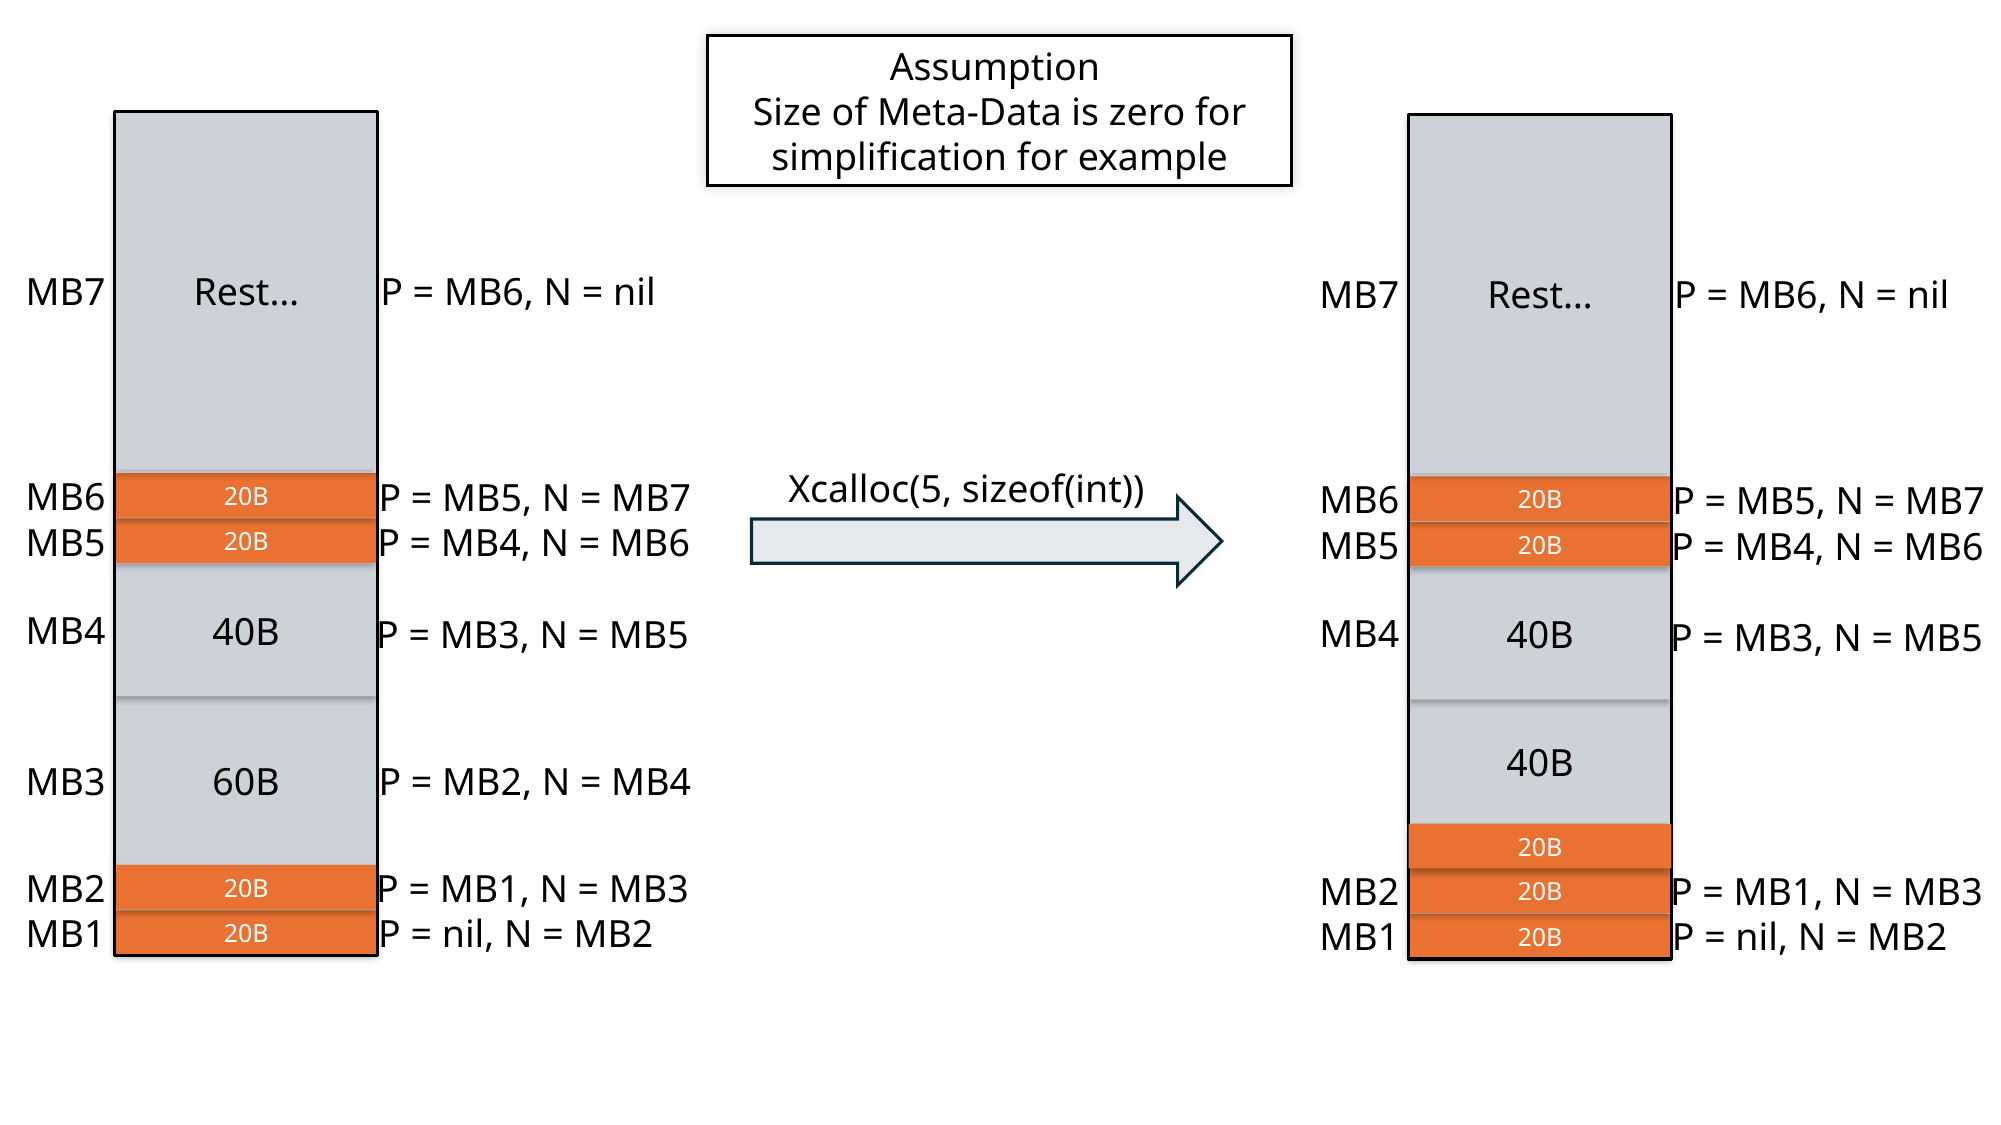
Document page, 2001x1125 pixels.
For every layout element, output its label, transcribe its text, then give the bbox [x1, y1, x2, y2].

text_box MB2 [10, 857, 114, 918]
text_box MB5 [10, 526, 114, 572]
text_box MB4 [10, 599, 114, 660]
text_box MB1 [10, 918, 121, 963]
text_box MB5 [1304, 529, 1415, 575]
text_box P = MB1, N = MB3 [379, 857, 704, 918]
text_box MB1 [1304, 921, 1415, 966]
text_box P = MB6, N = nil [379, 260, 671, 321]
text_box MB6 [1304, 468, 1415, 529]
text_box [749, 493, 1225, 590]
text_box 20B [1408, 823, 1672, 869]
text_box P = MB3, N = MB5 [379, 603, 704, 664]
text_box P = nil, N = MB2 [363, 918, 669, 963]
text_box P = MB5, N = MB7 [1657, 469, 2000, 530]
text_box Xcalloc(5, sizeof(int)) [773, 457, 1160, 518]
text_box Assumption Size of Meta-Data is zero for simplification for example [706, 34, 1293, 187]
text_box MB2 [1304, 860, 1415, 921]
text_box [1415, 878, 1657, 960]
text_box [1408, 114, 1672, 823]
text_box MB6 [10, 465, 114, 526]
text_box P = nil, N = MB2 [1657, 921, 1963, 966]
text_box MB4 [1304, 603, 1415, 663]
text_box P = MB3, N = MB5 [1655, 607, 1998, 667]
text_box MB3 [10, 750, 114, 810]
text_box MB7 [10, 260, 114, 321]
text_box P = MB5, N = MB7 [379, 466, 707, 526]
text_box P = MB6, N = nil [1659, 263, 1965, 324]
text_box P = MB1, N = MB3 [1655, 860, 1998, 921]
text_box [114, 111, 379, 957]
text_box P = MB2, N = MB4 [379, 750, 707, 810]
text_box P = MB4, N = MB6 [1656, 515, 1999, 576]
text_box MB7 [1304, 263, 1415, 324]
text_box P = MB4, N = MB6 [379, 526, 706, 572]
